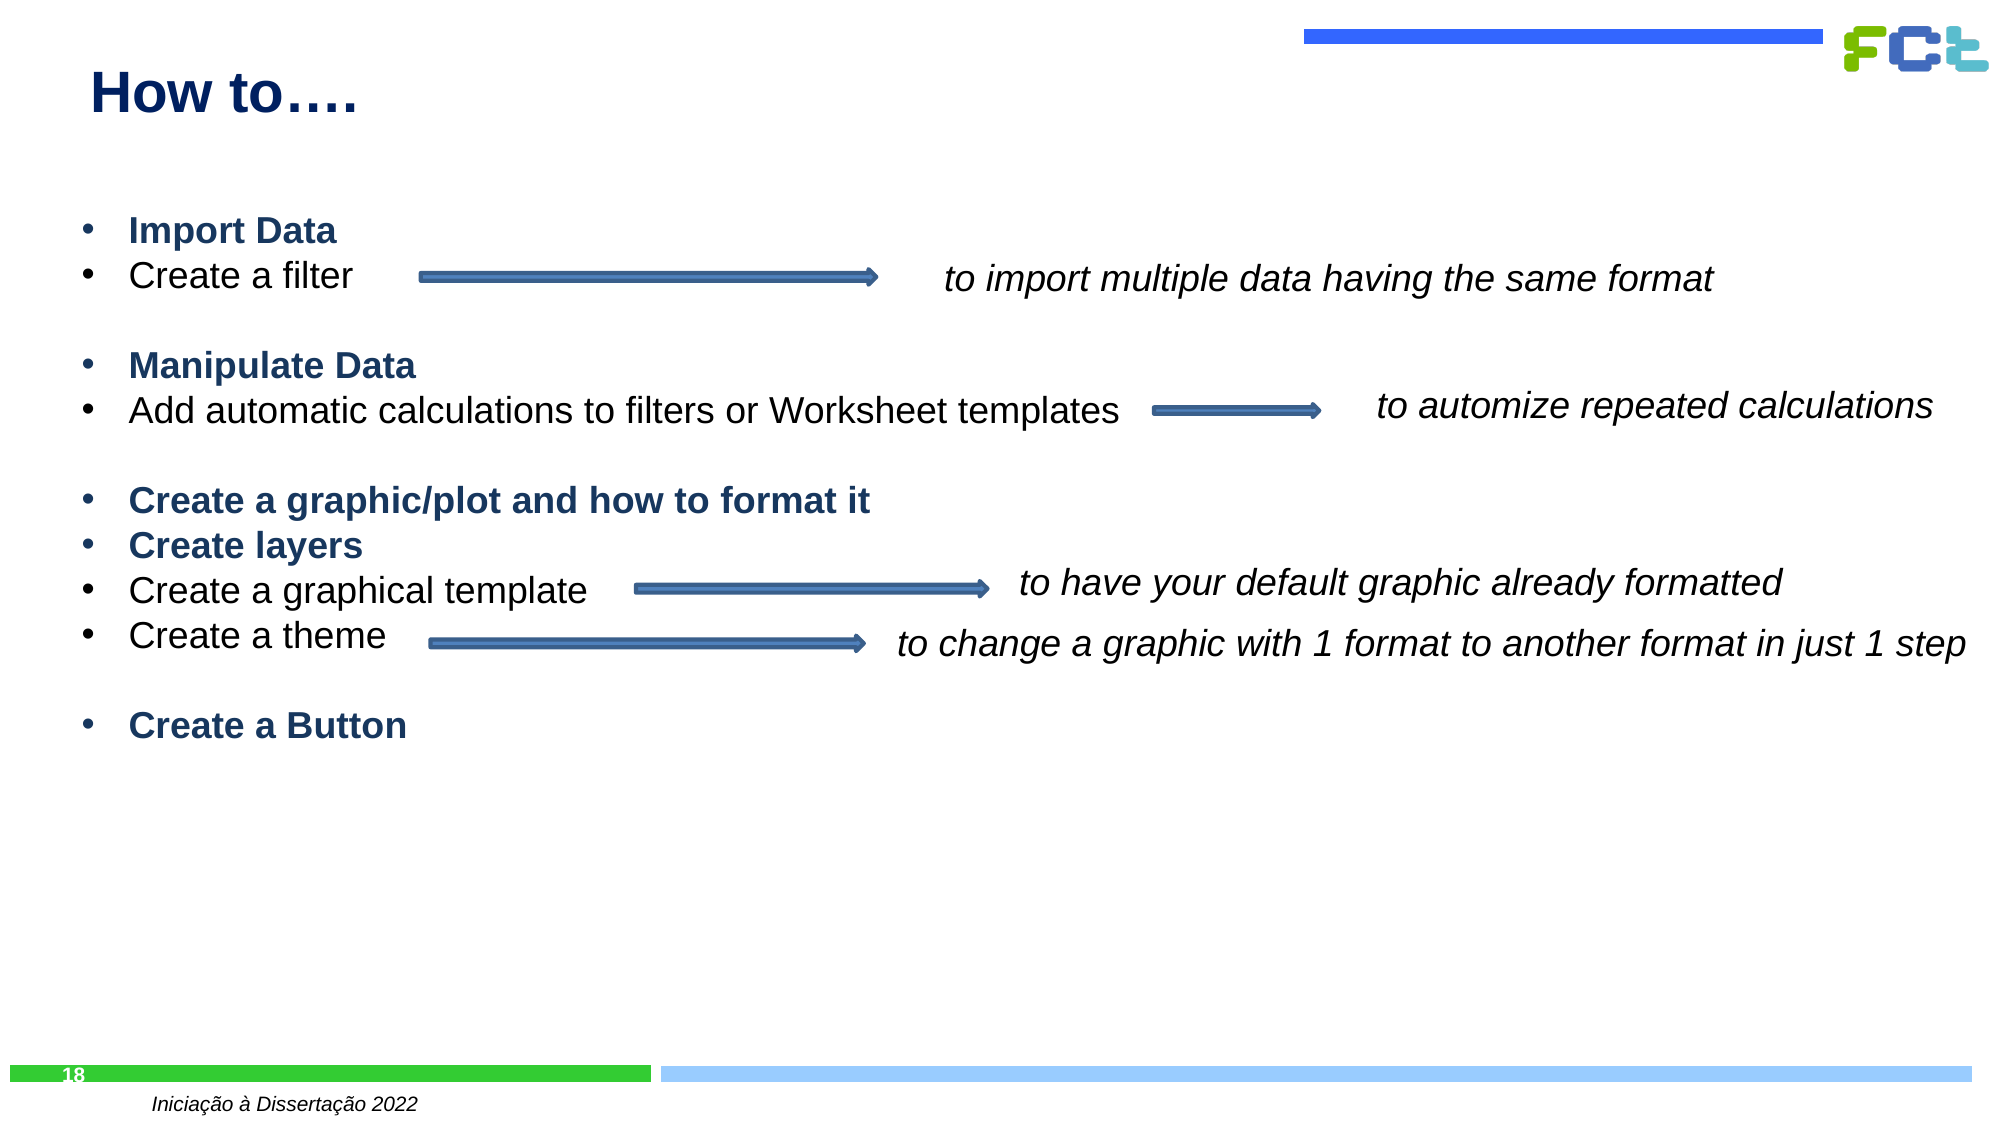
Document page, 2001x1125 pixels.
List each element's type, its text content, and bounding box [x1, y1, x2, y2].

text_box to have your default graphic already formatted [1004, 550, 1809, 611]
text_box Import Data Create a filter Manipulate Data Add automatic calculations to filters or Worksheet templates Create a graphic/plot and how to format it Create layers Create a graphical template Create a theme Create a Button [66, 198, 1136, 754]
text_box [1151, 402, 1322, 420]
text_box [418, 267, 879, 287]
picture [1843, 25, 2000, 79]
text_box to change a graphic with 1 format to another format in just 1 step [882, 611, 1983, 672]
text_box [633, 579, 990, 599]
text_box to import multiple data having the same format [929, 246, 1730, 307]
slide_number 18 [0, 1044, 100, 1104]
text_box [428, 633, 866, 654]
text_box to automize repeated calculations [1361, 373, 1949, 434]
text_box How to…. [75, 47, 374, 132]
